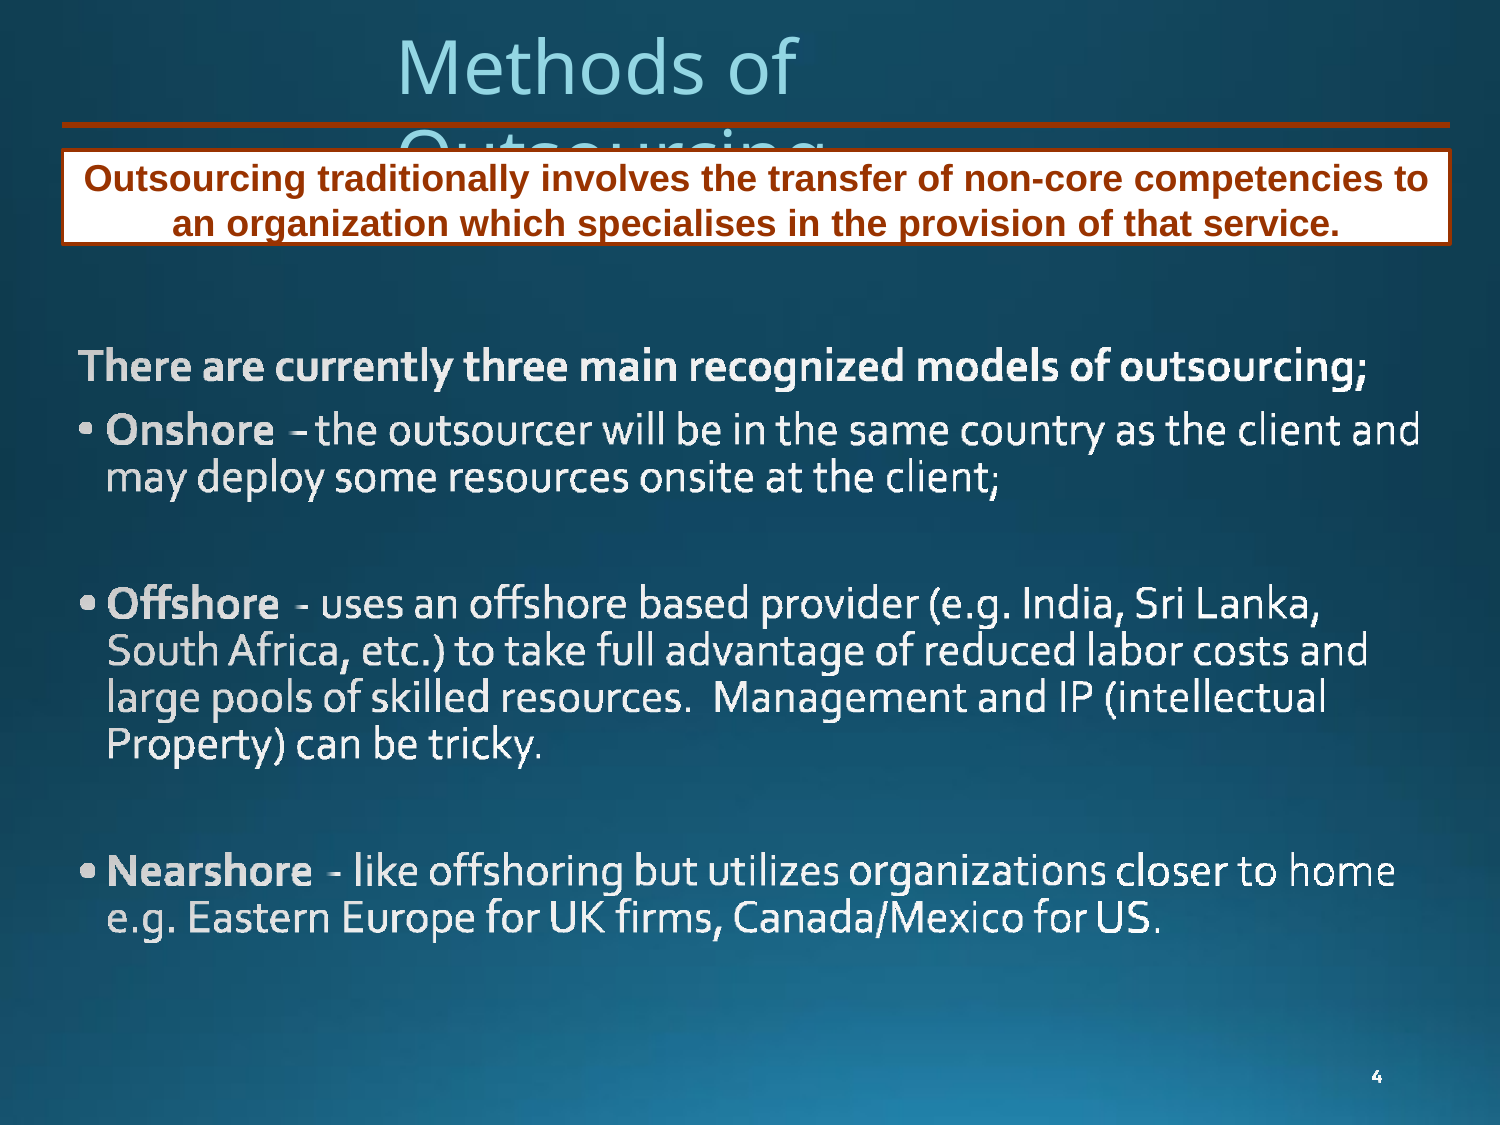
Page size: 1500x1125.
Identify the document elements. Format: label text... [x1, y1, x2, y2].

title Methods of Outsourcing [393, 125, 1194, 150]
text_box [108, 584, 1366, 769]
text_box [108, 411, 1418, 502]
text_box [107, 851, 1160, 943]
picture [0, 0, 1500, 1125]
text_box Outsourcing traditionally involves the transfer of non-core competencies to an organization which specialises in the provision of that service. [62, 150, 1450, 244]
title Methods of Outsourcing [393, 17, 1194, 124]
